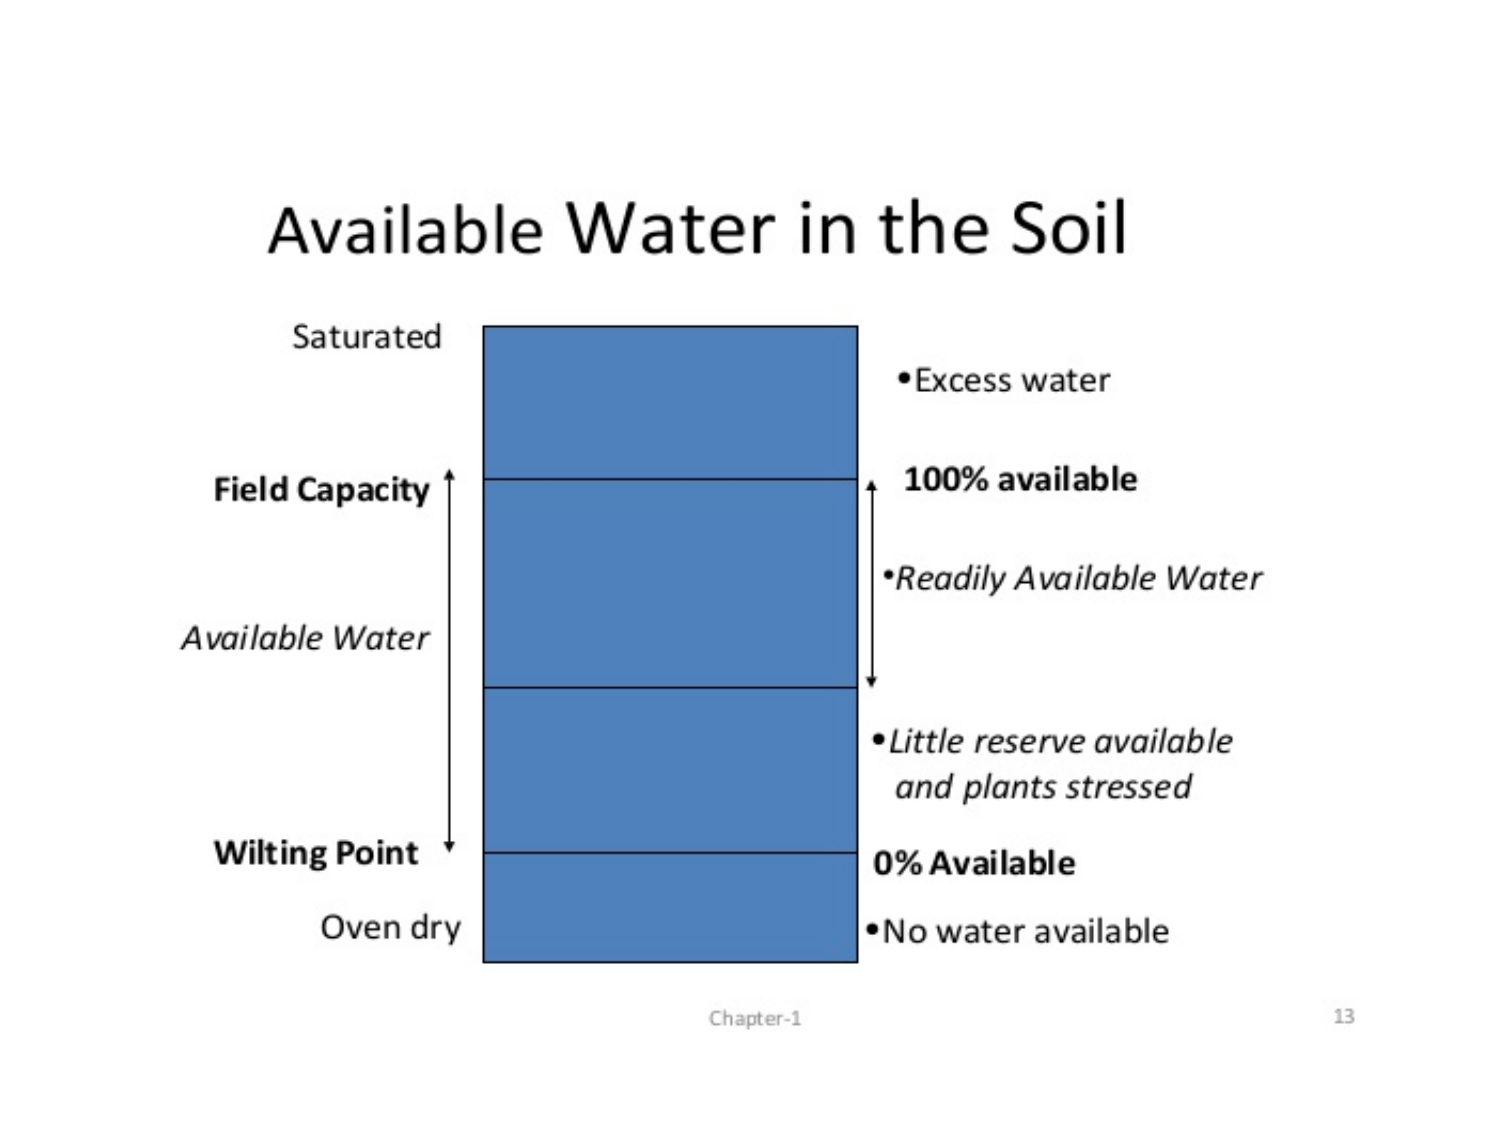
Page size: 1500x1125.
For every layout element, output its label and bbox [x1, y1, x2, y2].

list [74, 74, 1438, 1063]
